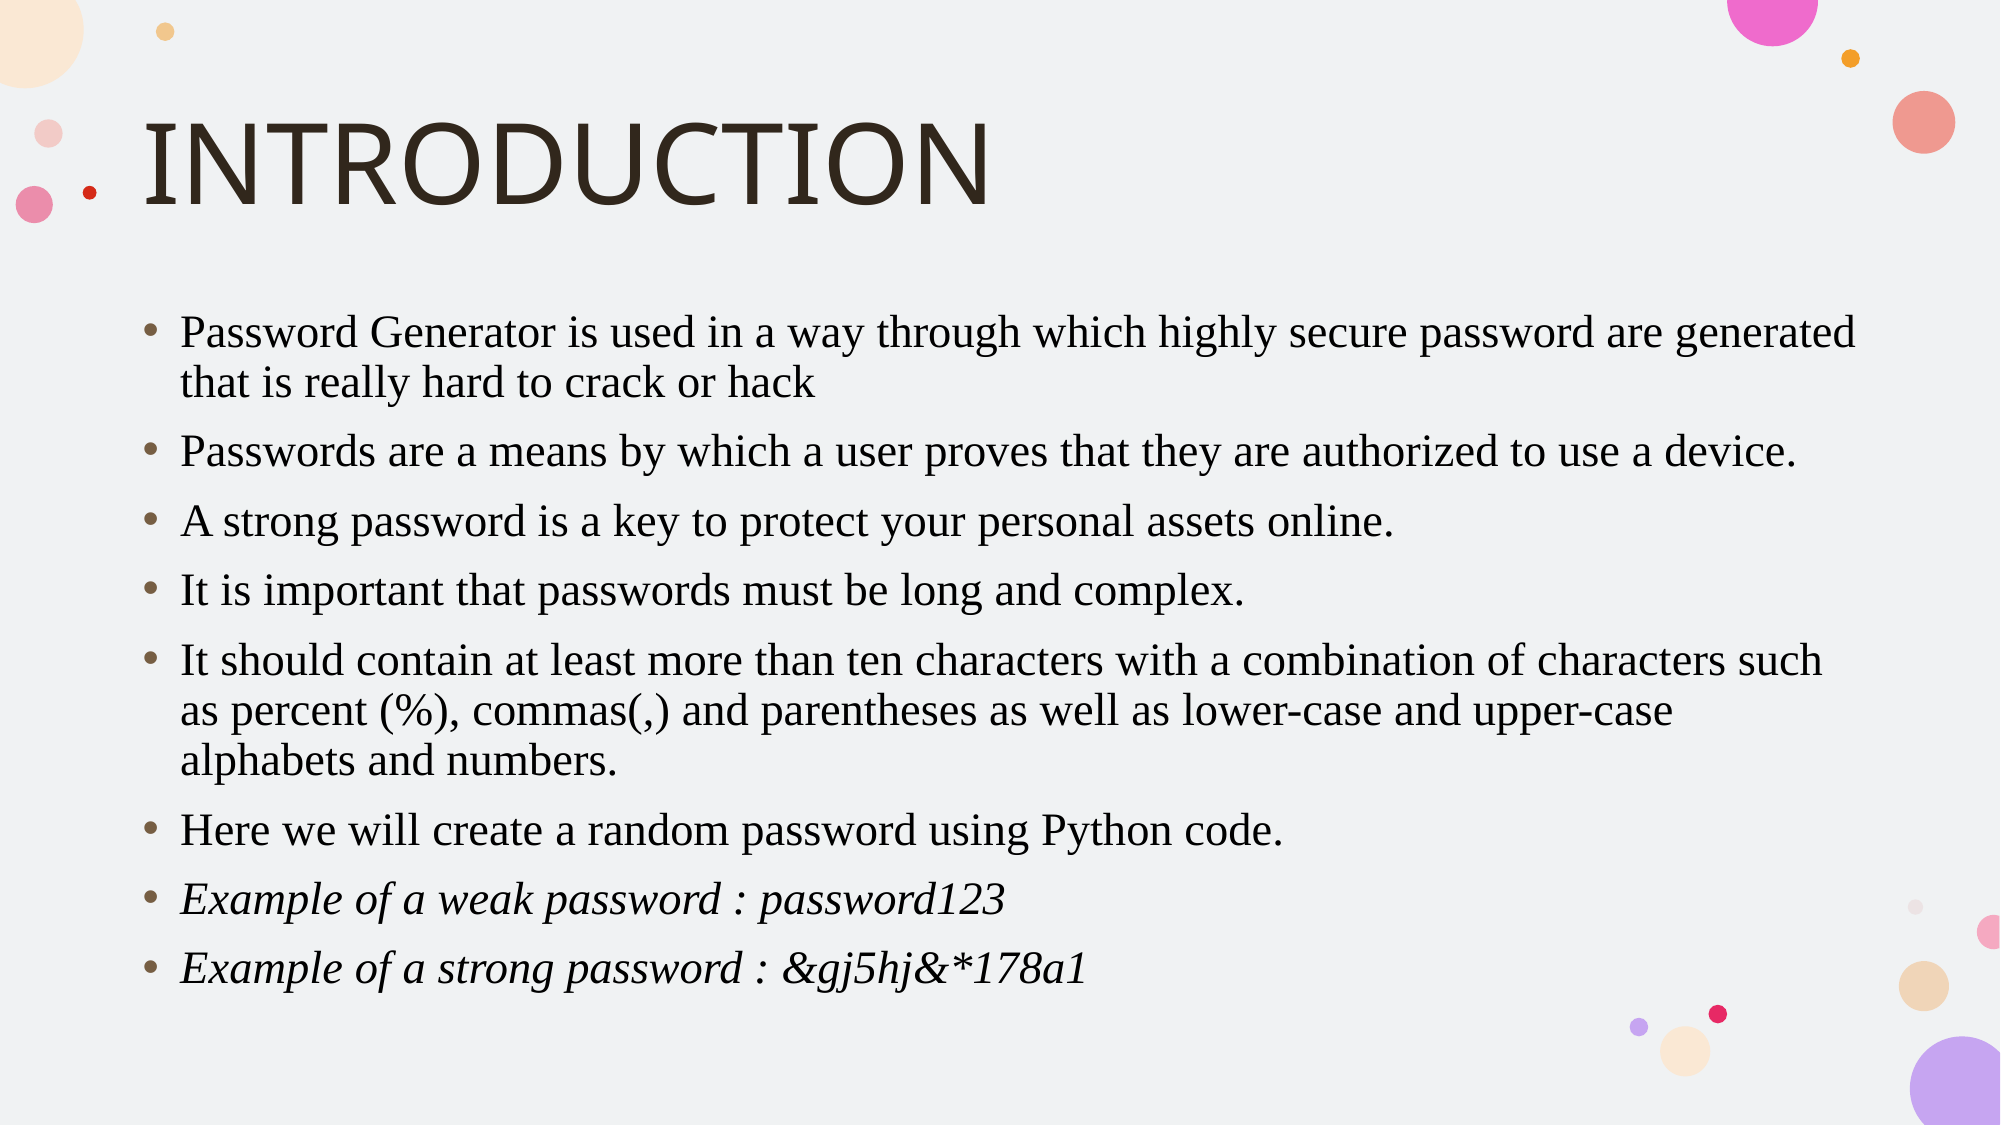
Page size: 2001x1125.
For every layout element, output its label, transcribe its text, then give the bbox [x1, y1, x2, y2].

title INTRODUCTION [127, 59, 1877, 278]
list Password Generator is used in a way through which highly secure password are generated that is really hard to crack or hack Passwords are a means by which a user proves that they are authorized to use a device. A strong password is a key to protect your personal assets online. It is important that passwords must be long and complex. It should contain at least more than ten characters with a combination of characters such as percent (%), commas(,) and parentheses as well as lower-case and upper-case alphabets and numbers. Here we will create a random password using Python code. Example of a weak password : password123 Example of a strong password : &gj5hj&*178a1 [127, 299, 1877, 1014]
